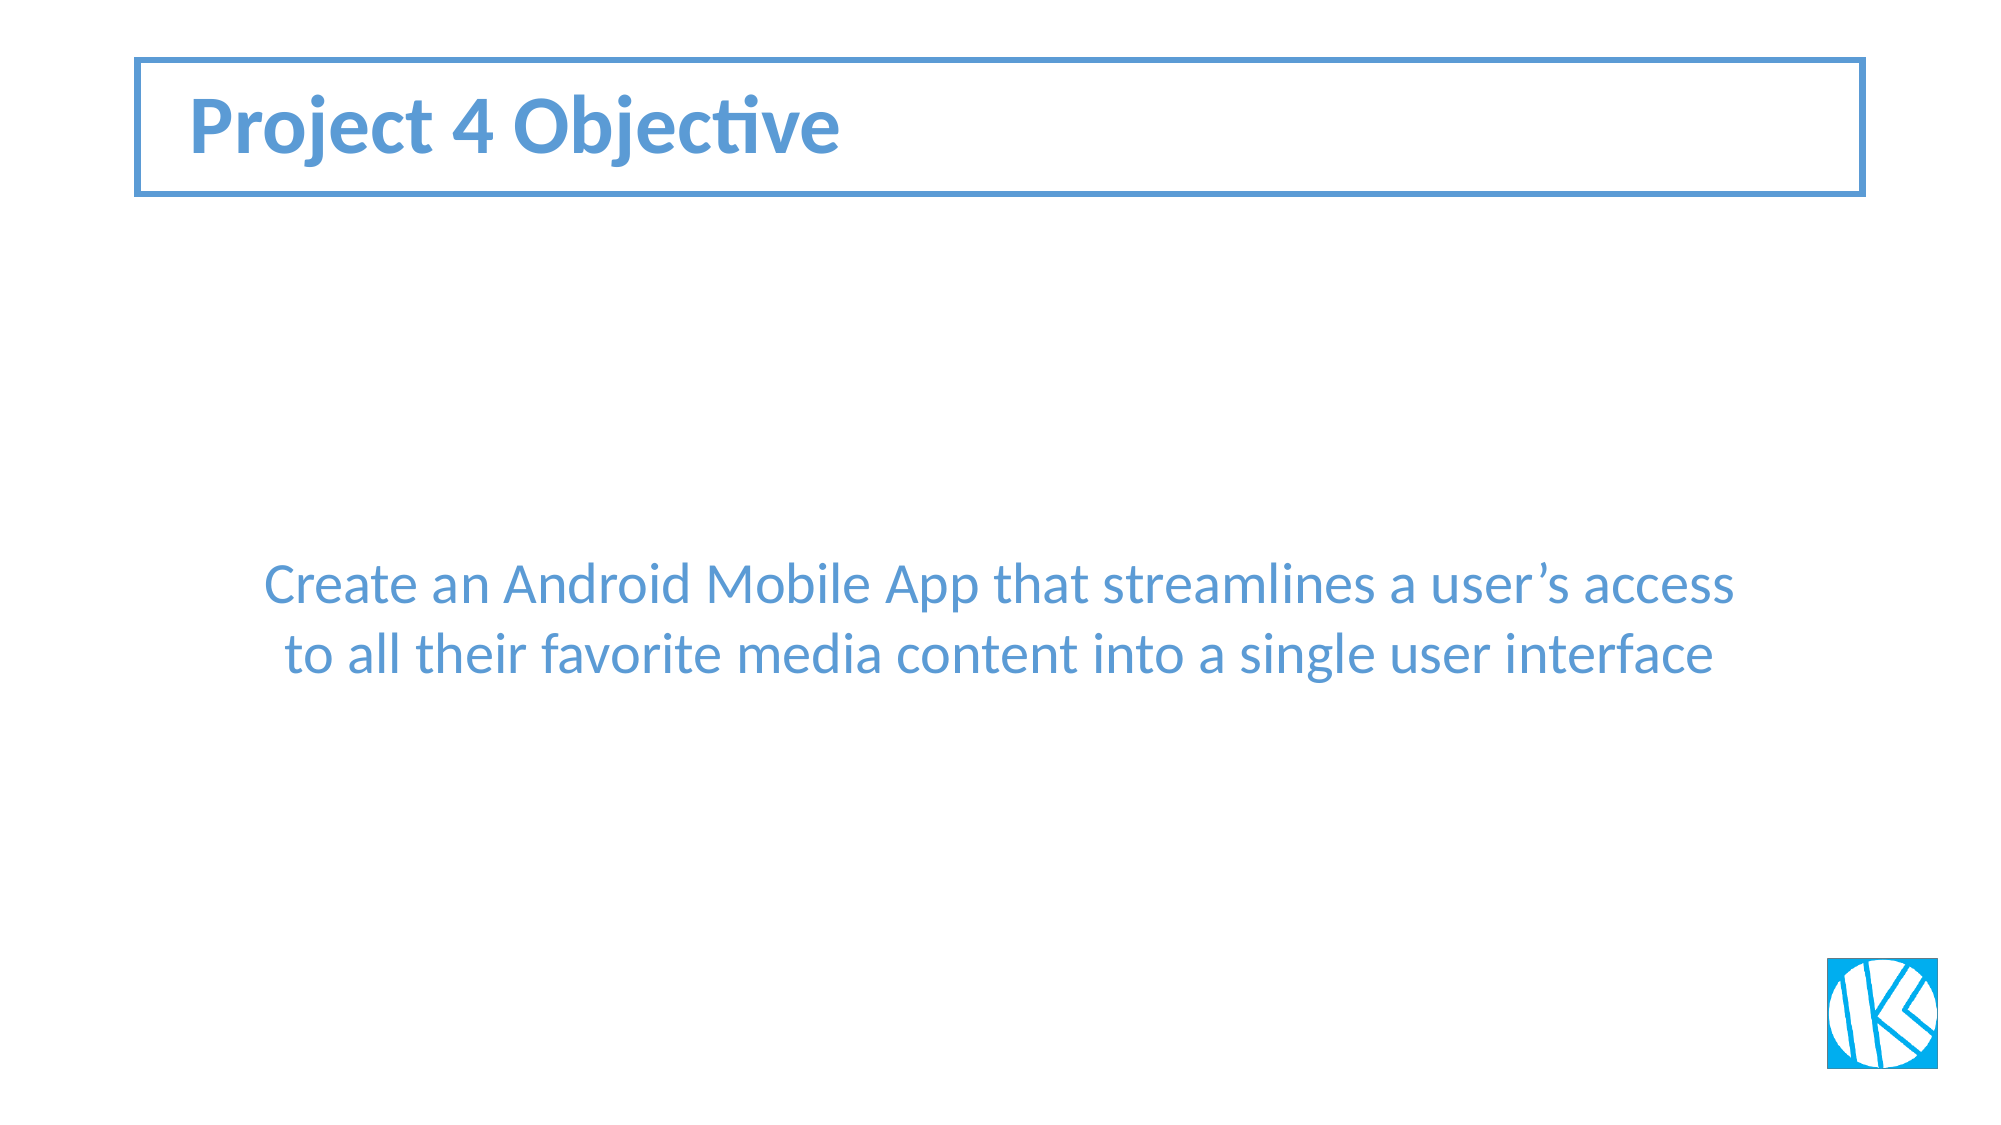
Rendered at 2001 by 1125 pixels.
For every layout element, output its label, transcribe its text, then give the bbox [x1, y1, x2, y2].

list Create an Android Mobile App that streamlines a user’s access to all their favorite media content into a single user interface [137, 223, 1863, 1008]
picture [1878, 1025, 1916, 1069]
picture [1879, 968, 1931, 1050]
picture [1845, 965, 1877, 1066]
picture [1909, 983, 1938, 1029]
picture [1869, 958, 1903, 1007]
picture [1827, 983, 1850, 1055]
title Project 4 Objective [136, 59, 1863, 195]
